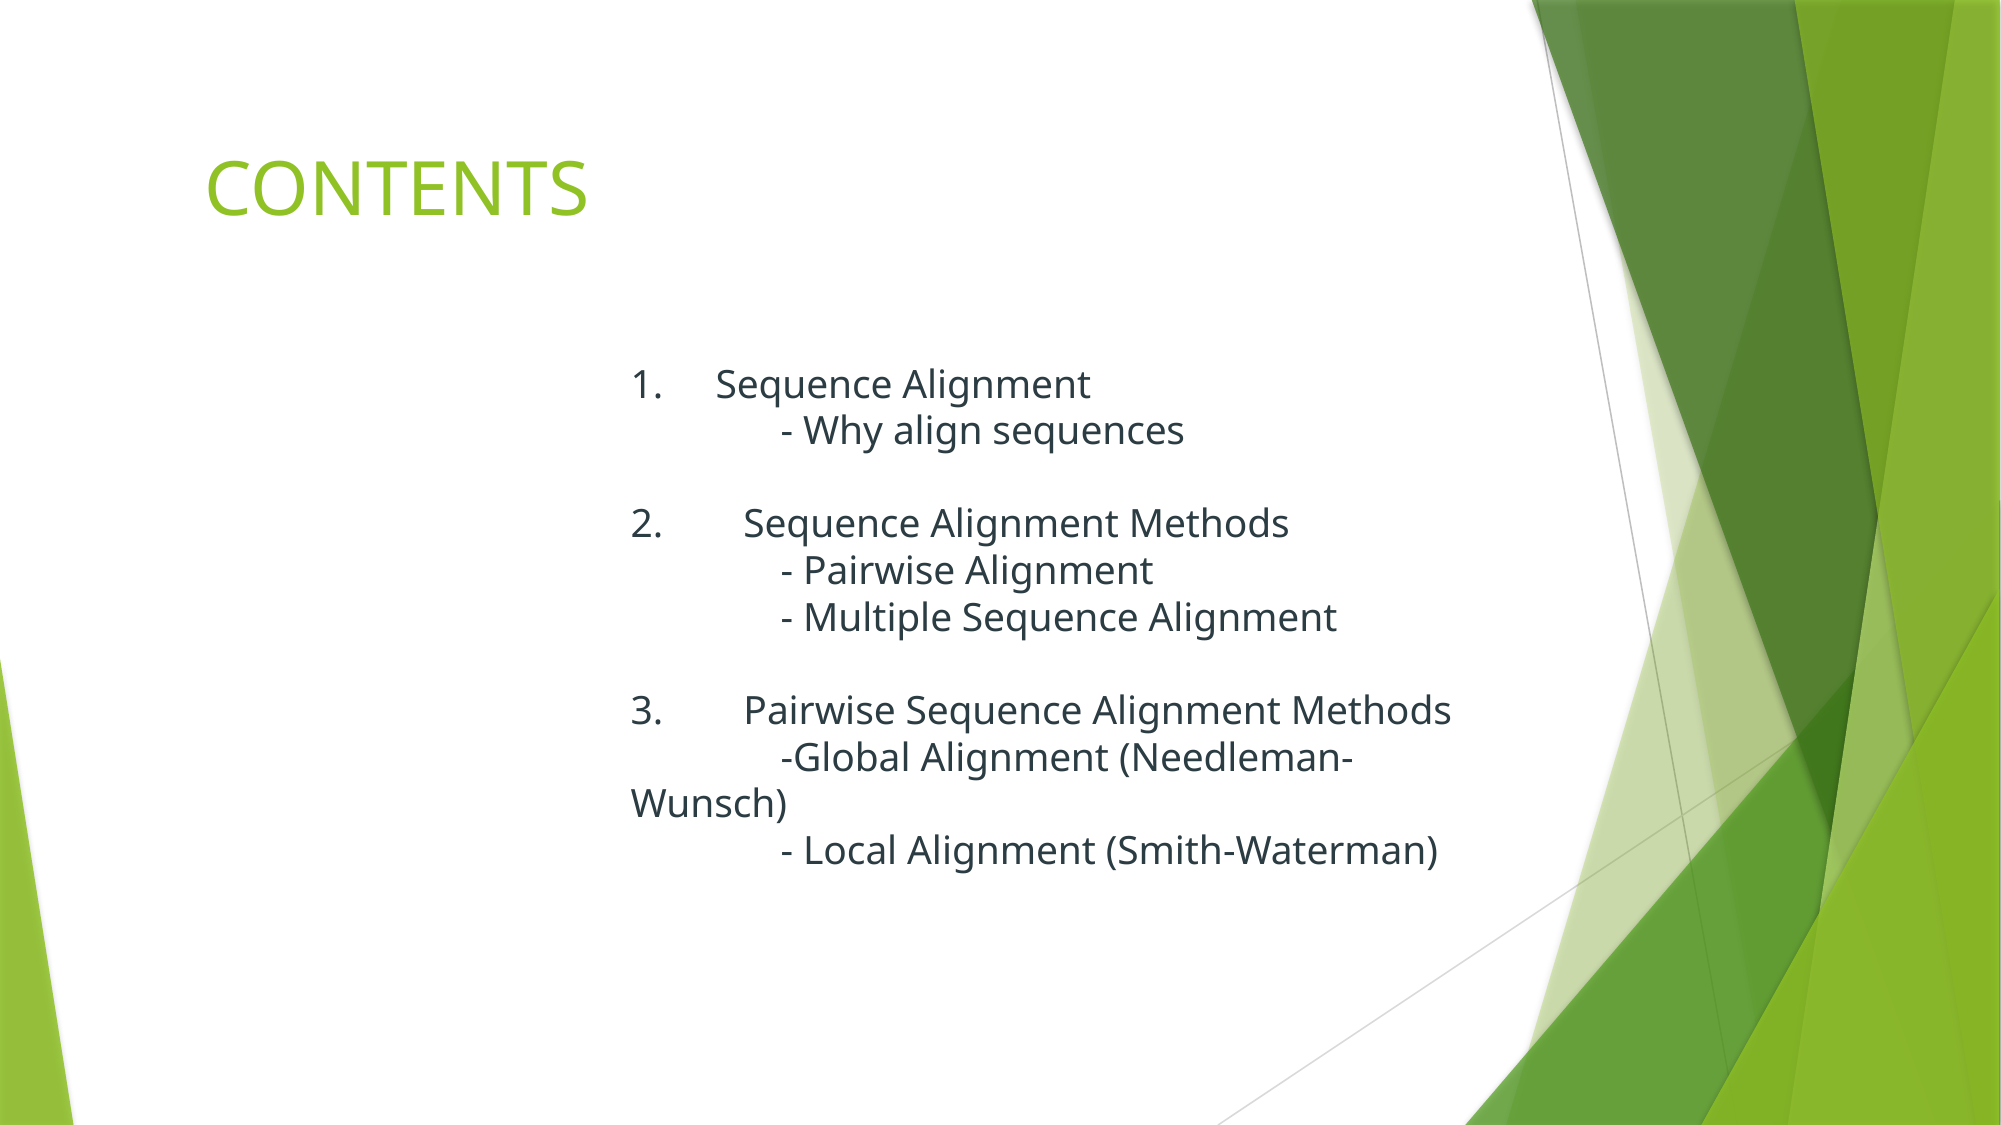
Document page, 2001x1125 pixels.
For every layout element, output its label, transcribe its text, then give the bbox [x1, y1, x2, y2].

text_box Sequence Alignment - Why align sequences 2. Sequence Alignment Methods - Pairwise Alignment - Multiple Sequence Alignment 3. Pairwise Sequence Alignment Methods -Global Alignment (Needleman-Wunsch) - Local Alignment (Smith-Waterman) [610, 349, 1488, 1022]
title CONTENTS [184, 1, 962, 251]
